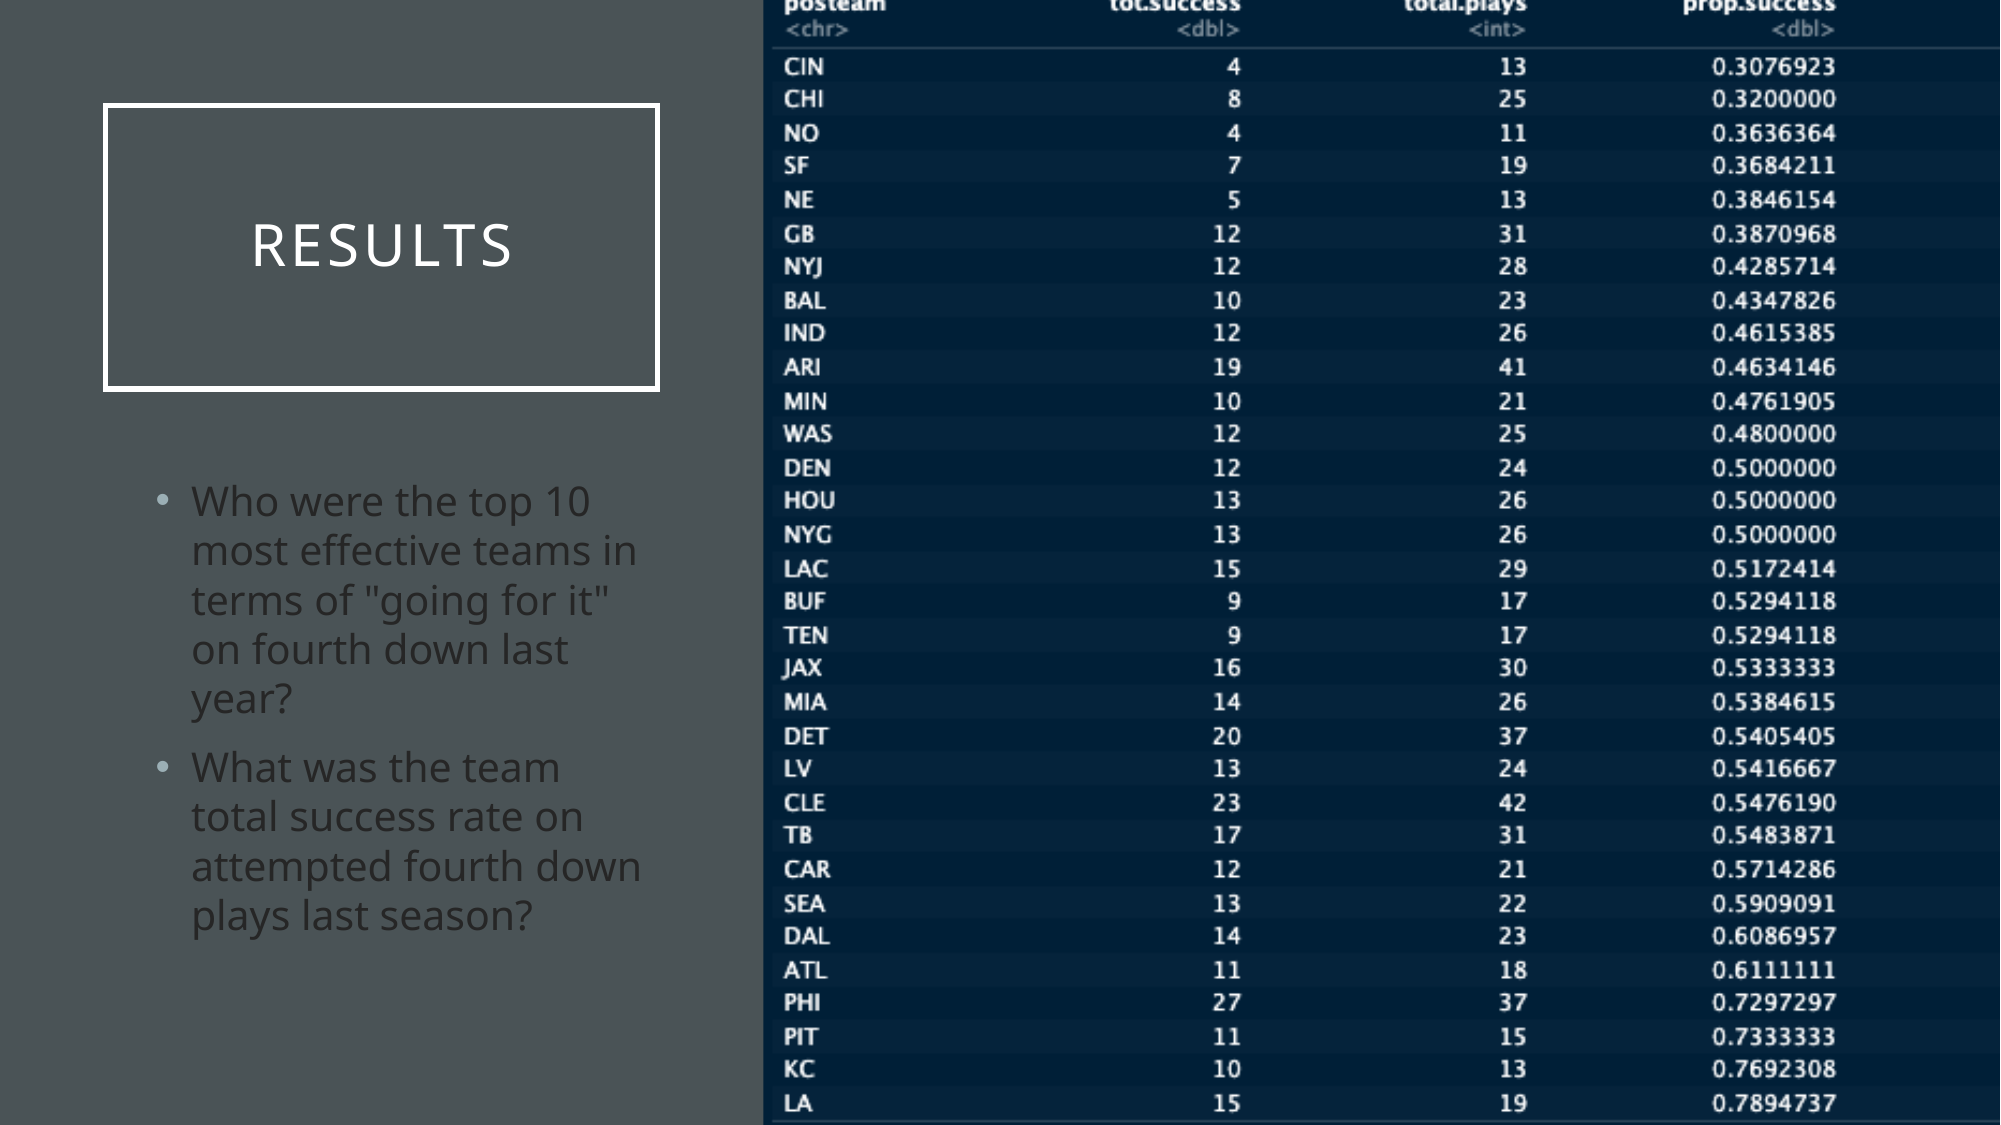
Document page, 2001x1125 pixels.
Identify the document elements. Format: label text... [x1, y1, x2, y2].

list Who were the top 10 most effective teams in terms of "going for it" on fourth down last year? What was the team total success rate on attempted fourth down plays last season? [105, 456, 658, 1020]
picture [762, 0, 2000, 1125]
text_box [0, 0, 762, 1125]
title Results [103, 103, 660, 392]
